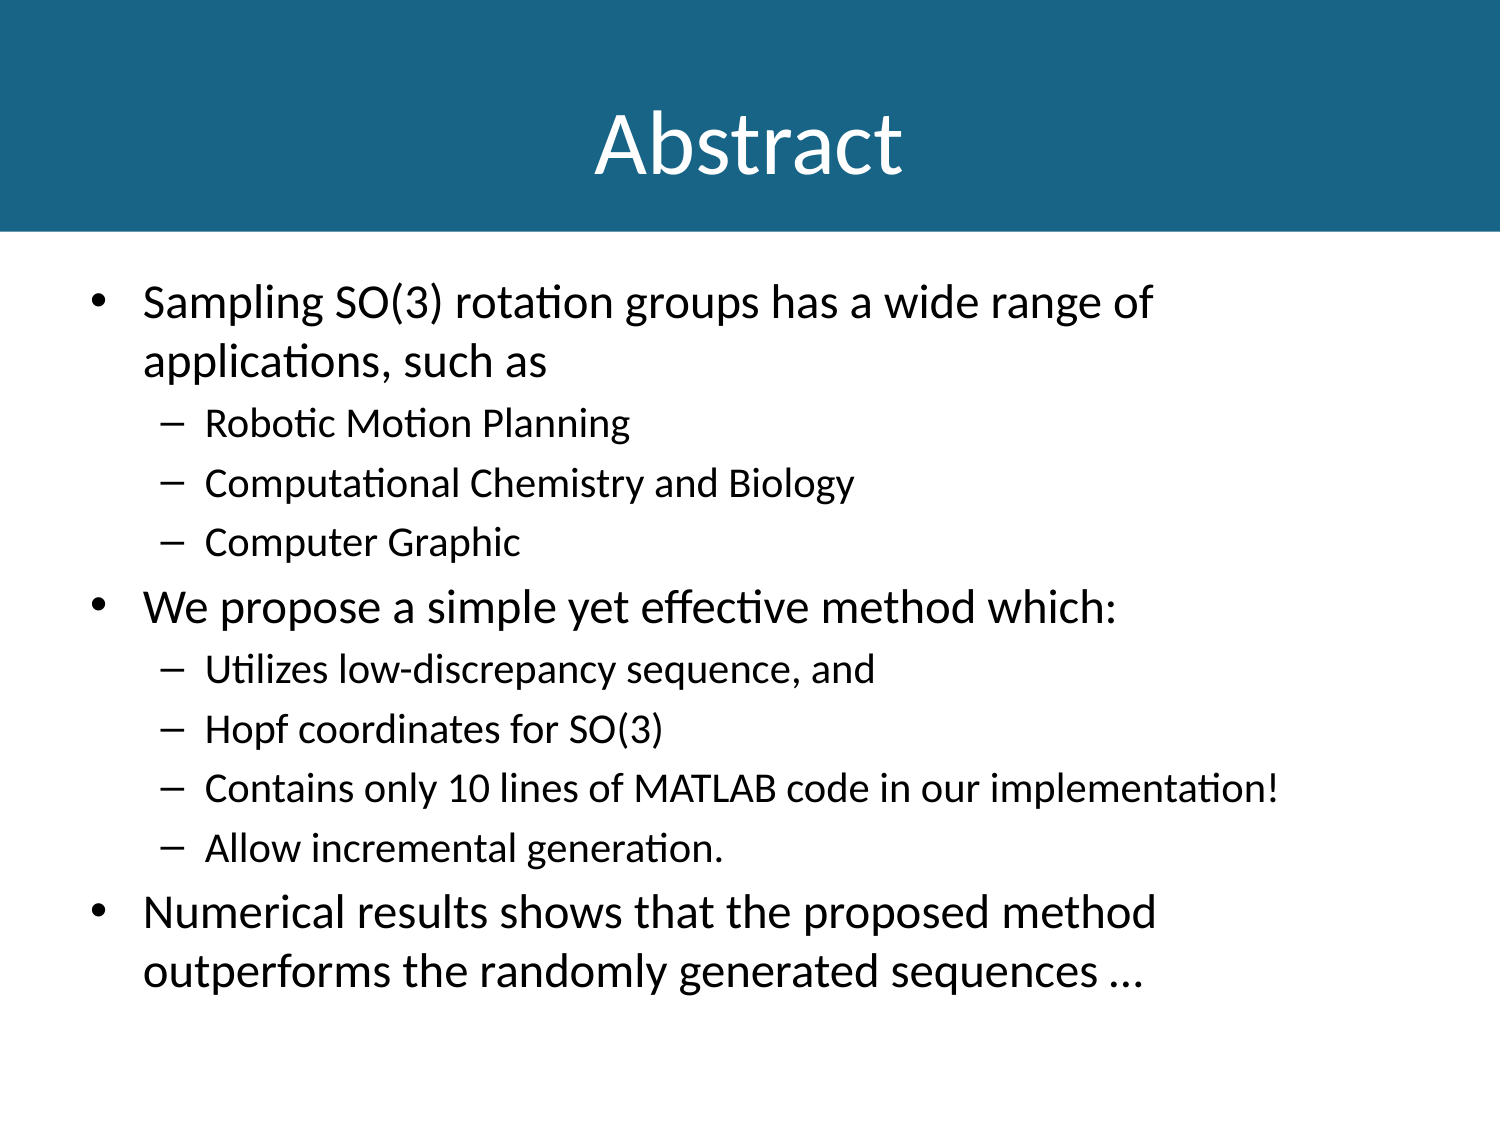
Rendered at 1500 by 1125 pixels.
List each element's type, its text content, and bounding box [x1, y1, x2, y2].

list Sampling SO(3) rotation groups has a wide range of applications, such as Robotic Motion Planning Computational Chemistry and Biology Computer Graphic We propose a simple yet effective method which: Utilizes low-discrepancy sequence, and Hopf coordinates for SO(3) Contains only 10 lines of MATLAB code in our implementation! Allow incremental generation. Numerical results shows that the proposed method outperforms the randomly generated sequences … [75, 262, 1425, 1005]
title Abstract [75, 44, 1425, 232]
